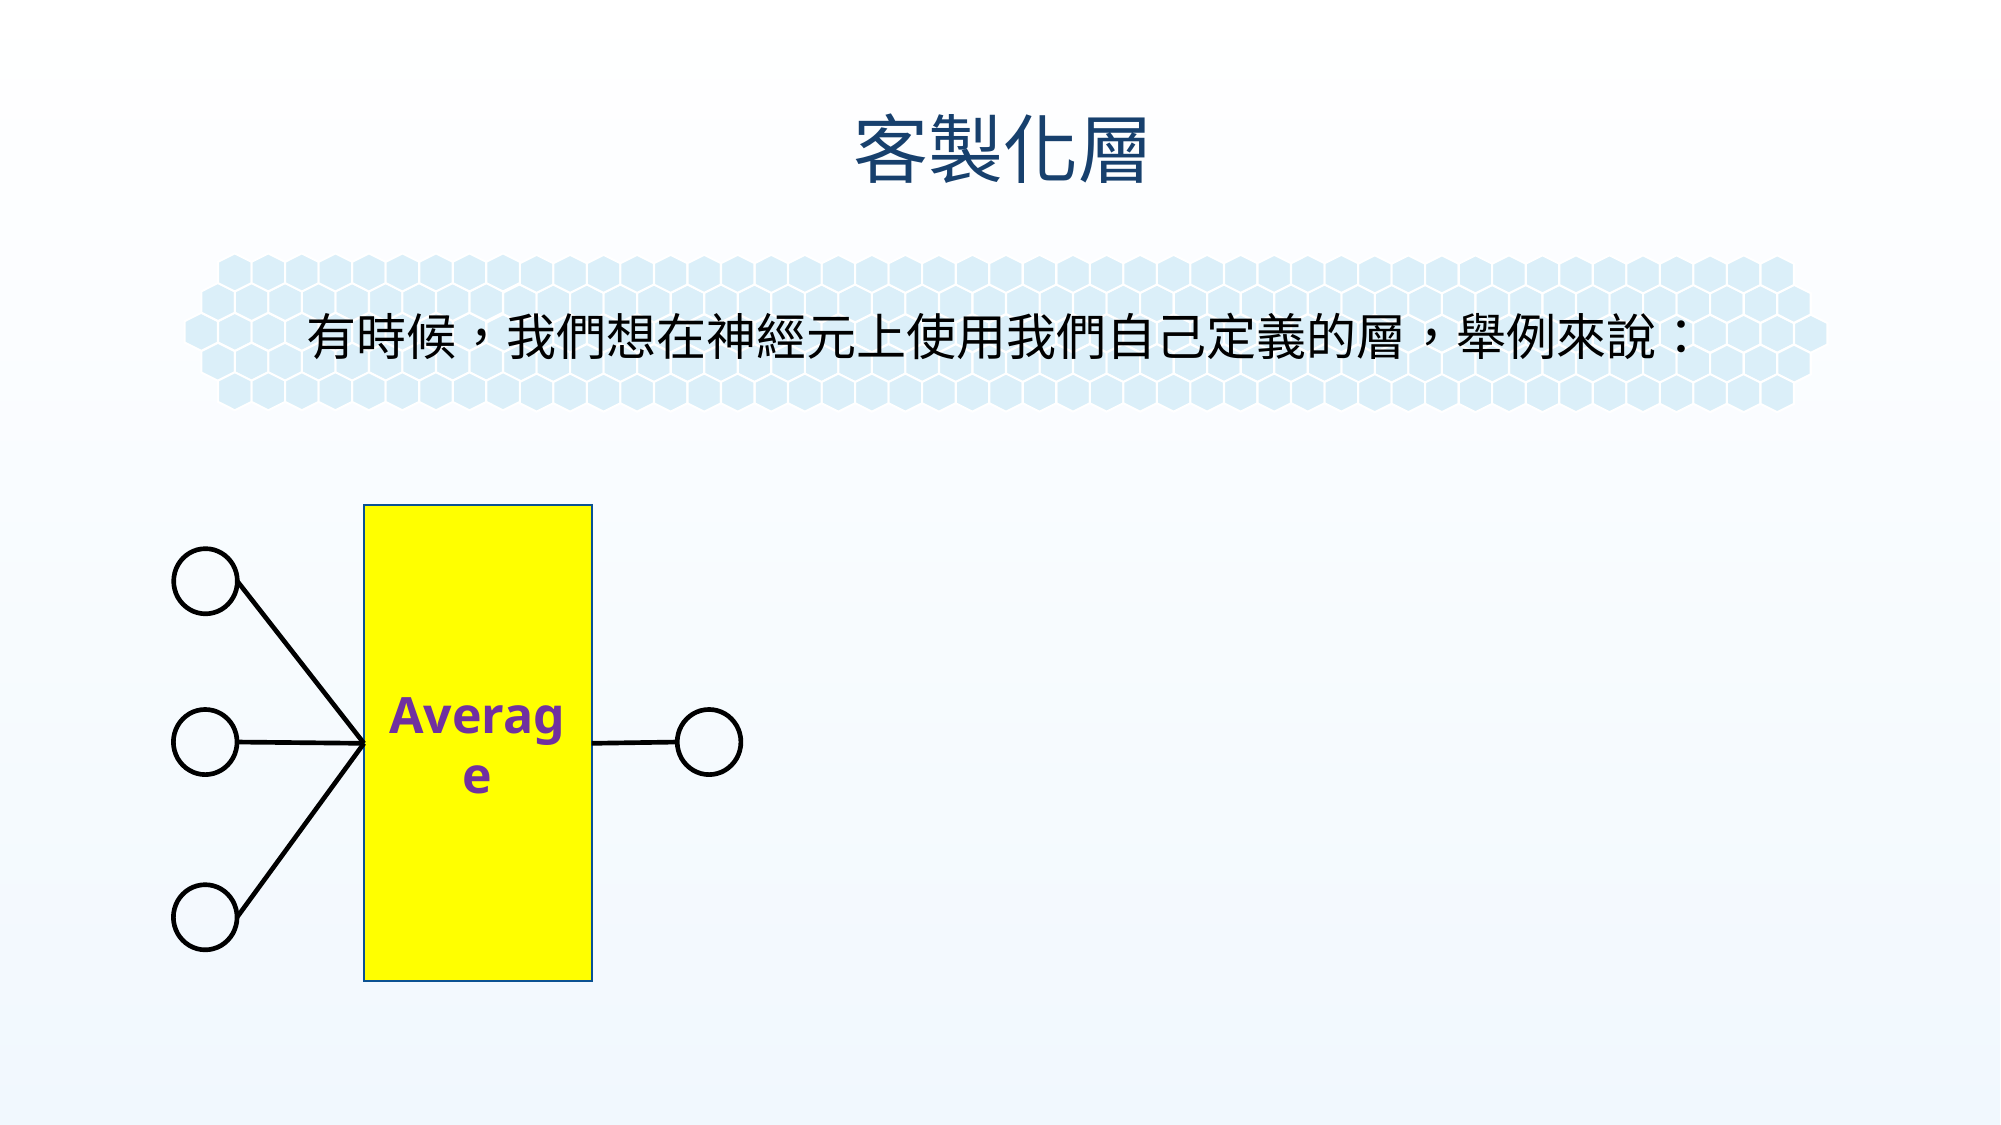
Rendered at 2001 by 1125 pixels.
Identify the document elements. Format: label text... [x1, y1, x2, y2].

text_box 客製化層 [839, 94, 1169, 200]
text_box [237, 581, 364, 741]
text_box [184, 253, 1828, 413]
text_box [172, 883, 238, 951]
text_box Average [363, 504, 593, 982]
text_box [236, 743, 364, 918]
text_box [172, 547, 239, 615]
text_box [172, 708, 237, 776]
text_box [676, 708, 742, 776]
